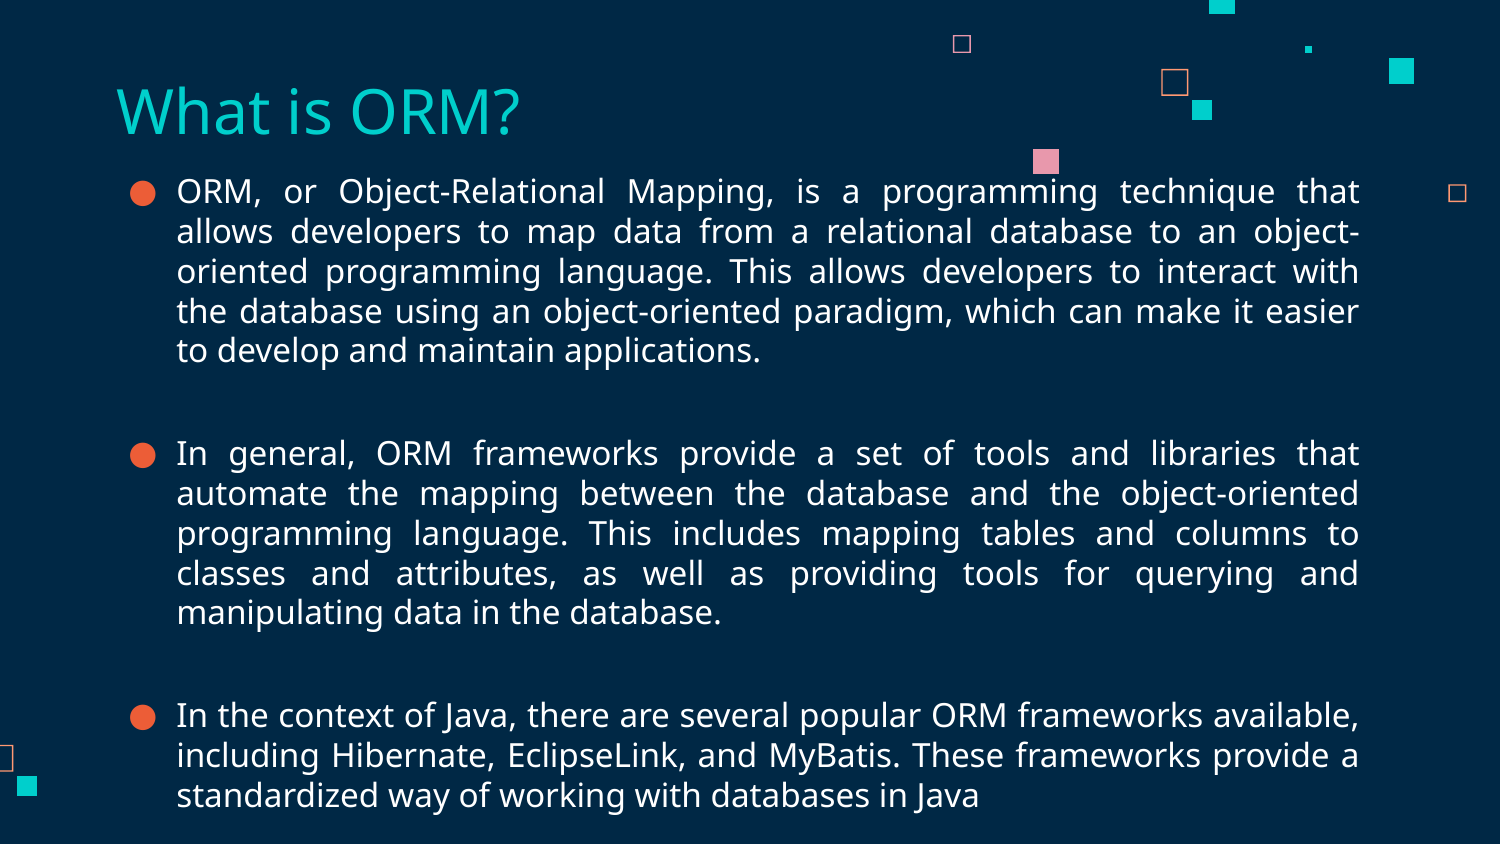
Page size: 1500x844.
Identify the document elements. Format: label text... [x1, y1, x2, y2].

title What is ORM? [101, 67, 878, 163]
list ORM, or Object-Relational Mapping, is a programming technique that allows developers to map data from a relational database to an object-oriented programming language. This allows developers to interact with the database using an object-oriented paradigm, which can make it easier to develop and maintain applications. In general, ORM frameworks provide a set of tools and libraries that automate the mapping between the database and the object-oriented programming language. This includes mapping tables and columns to classes and attributes, as well as providing tools for querying and manipulating data in the database. In the context of Java, there are several popular ORM frameworks available, including Hibernate, EclipseLink, and MyBatis. These frameworks provide a standardized way of working with databases in Java [86, 155, 1377, 777]
